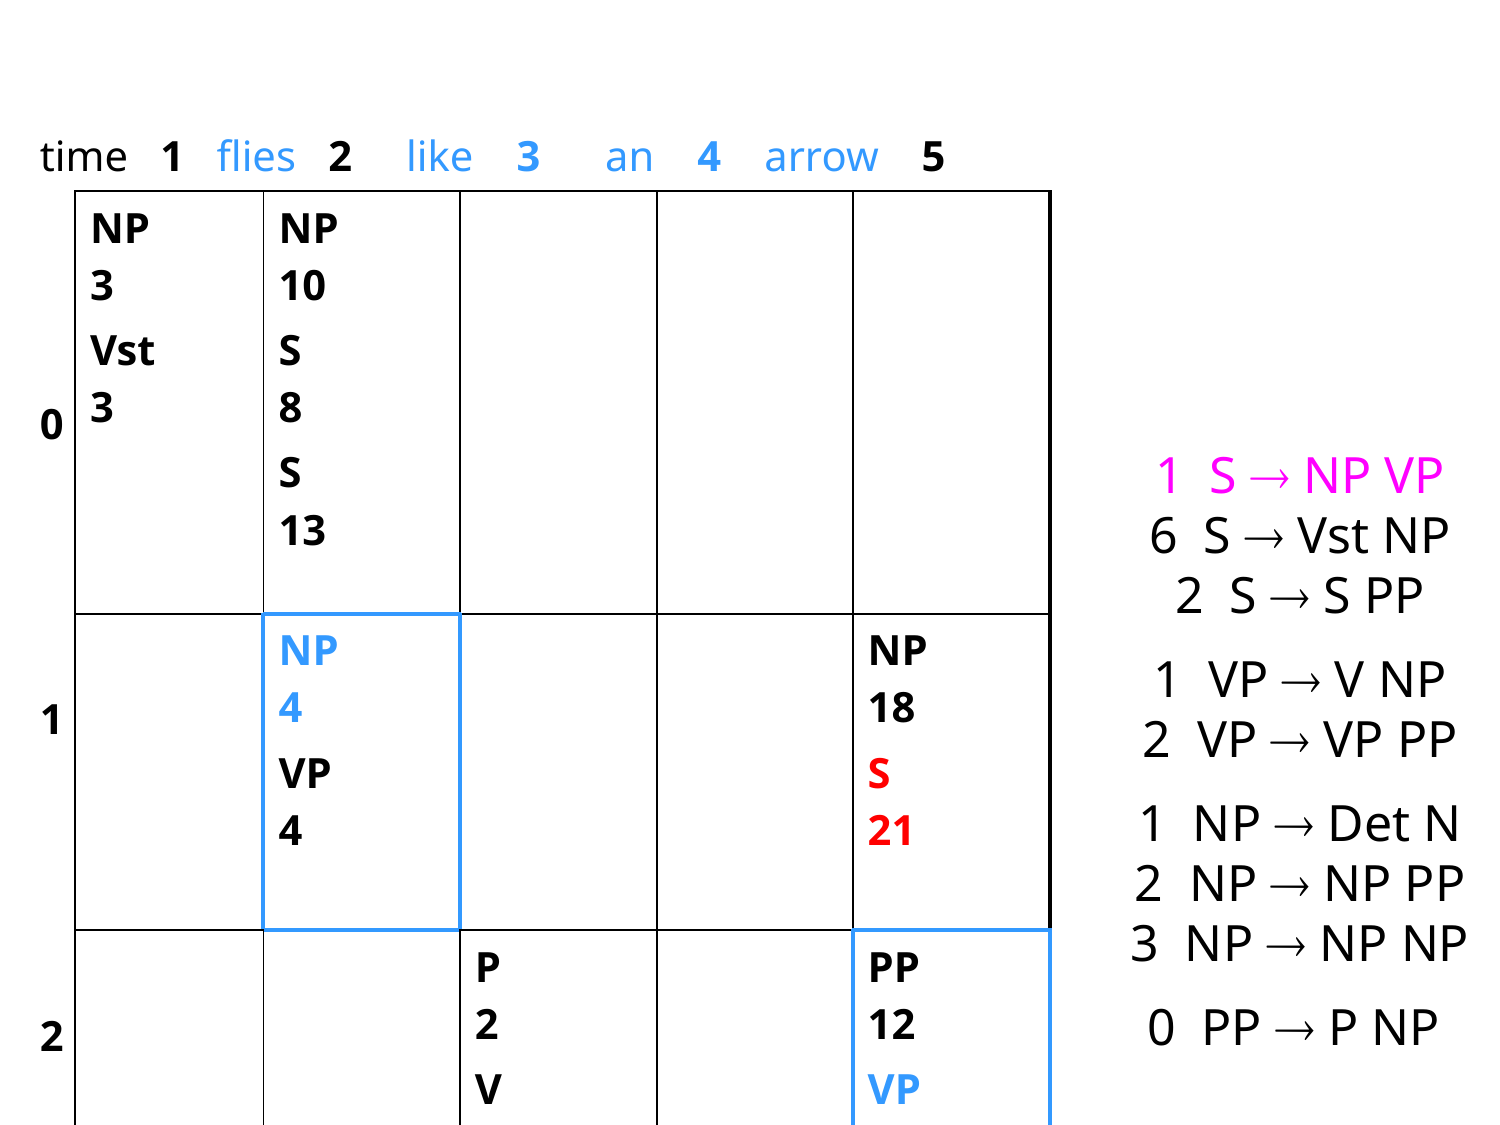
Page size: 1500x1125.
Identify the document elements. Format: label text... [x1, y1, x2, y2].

table_cell P 2 V 5 [461, 931, 656, 1125]
table_header time 1 flies 2 like 3 an 4 arrow 5 [25, 119, 1050, 191]
table_cell NP 4 VP 4 [265, 616, 458, 928]
table_cell 0 [25, 191, 74, 614]
table_cell 2 [25, 930, 74, 1125]
table_cell 1 [25, 614, 74, 930]
table_cell PP 12 VP 16 [855, 932, 1048, 1125]
table_cell [854, 192, 1048, 613]
table_cell NP 10 S 8 S 13 [264, 192, 459, 612]
table_cell [658, 931, 851, 1125]
table_cell NP 18 S 21 [854, 615, 1048, 928]
table_cell [658, 615, 852, 929]
table_cell NP 3 Vst 3 [76, 192, 263, 613]
table_cell [462, 615, 656, 929]
table_cell [658, 192, 852, 613]
text_box 1 S  NP VP 6 S  Vst NP 2 S  S PP 1 VP  V NP 2 VP  VP PP 1 NP  Det N 2 NP  NP PP 3 NP  NP NP 0 PP  P NP [1100, 436, 1500, 1064]
table_cell [264, 932, 459, 1125]
table_cell [76, 615, 261, 929]
table_cell [461, 192, 656, 613]
table_cell [76, 931, 263, 1125]
